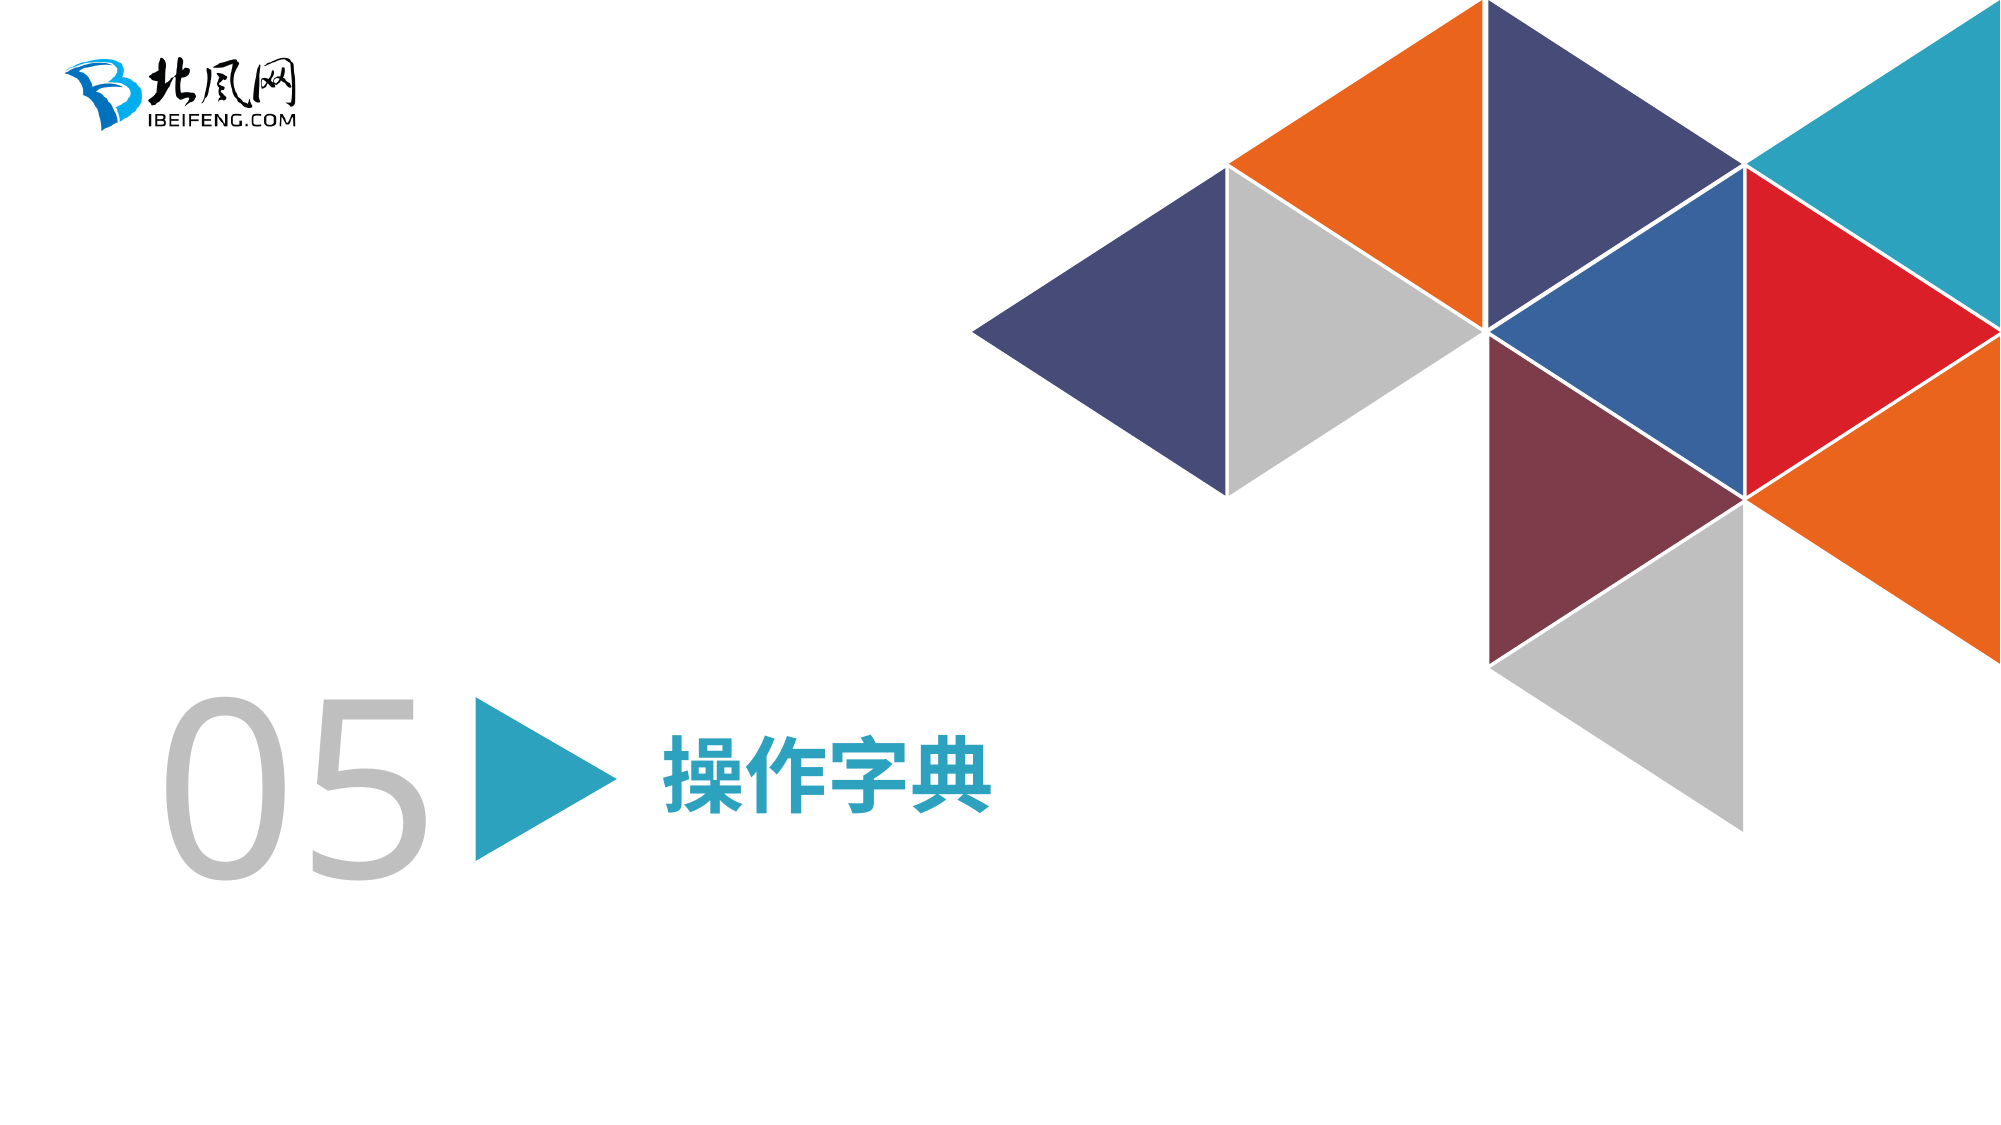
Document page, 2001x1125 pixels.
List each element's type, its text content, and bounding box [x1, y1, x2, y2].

text_box 05 [72, 620, 523, 936]
picture [55, 48, 305, 133]
text_box [474, 695, 619, 863]
text_box 操作字典 [646, 715, 972, 831]
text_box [972, 0, 2000, 833]
